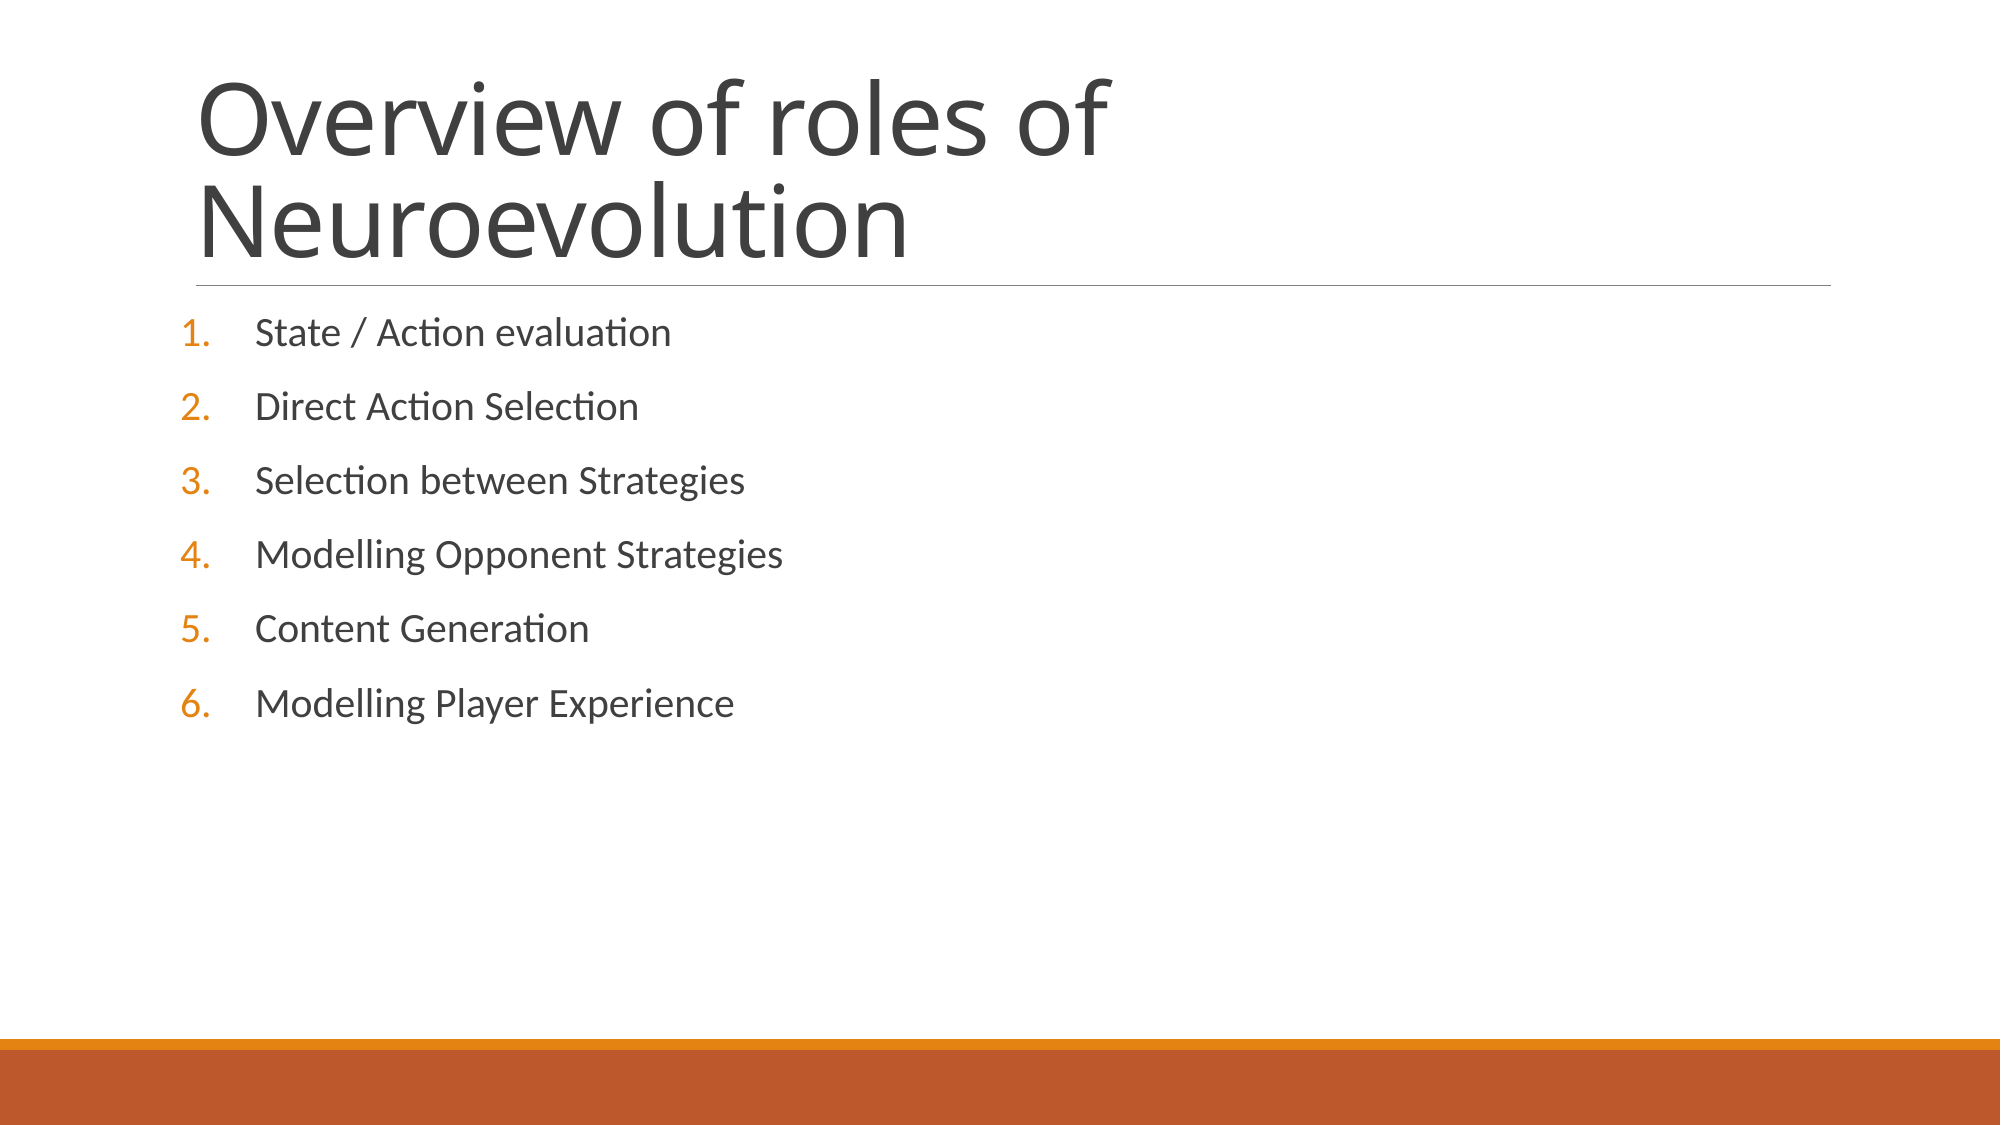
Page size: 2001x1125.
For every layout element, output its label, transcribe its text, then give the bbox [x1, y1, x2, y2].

title Overview of roles of Neuroevolution [180, 47, 1830, 285]
list State / Action evaluation Direct Action Selection Selection between Strategies Modelling Opponent Strategies Content Generation Modelling Player Experience [180, 302, 1830, 963]
